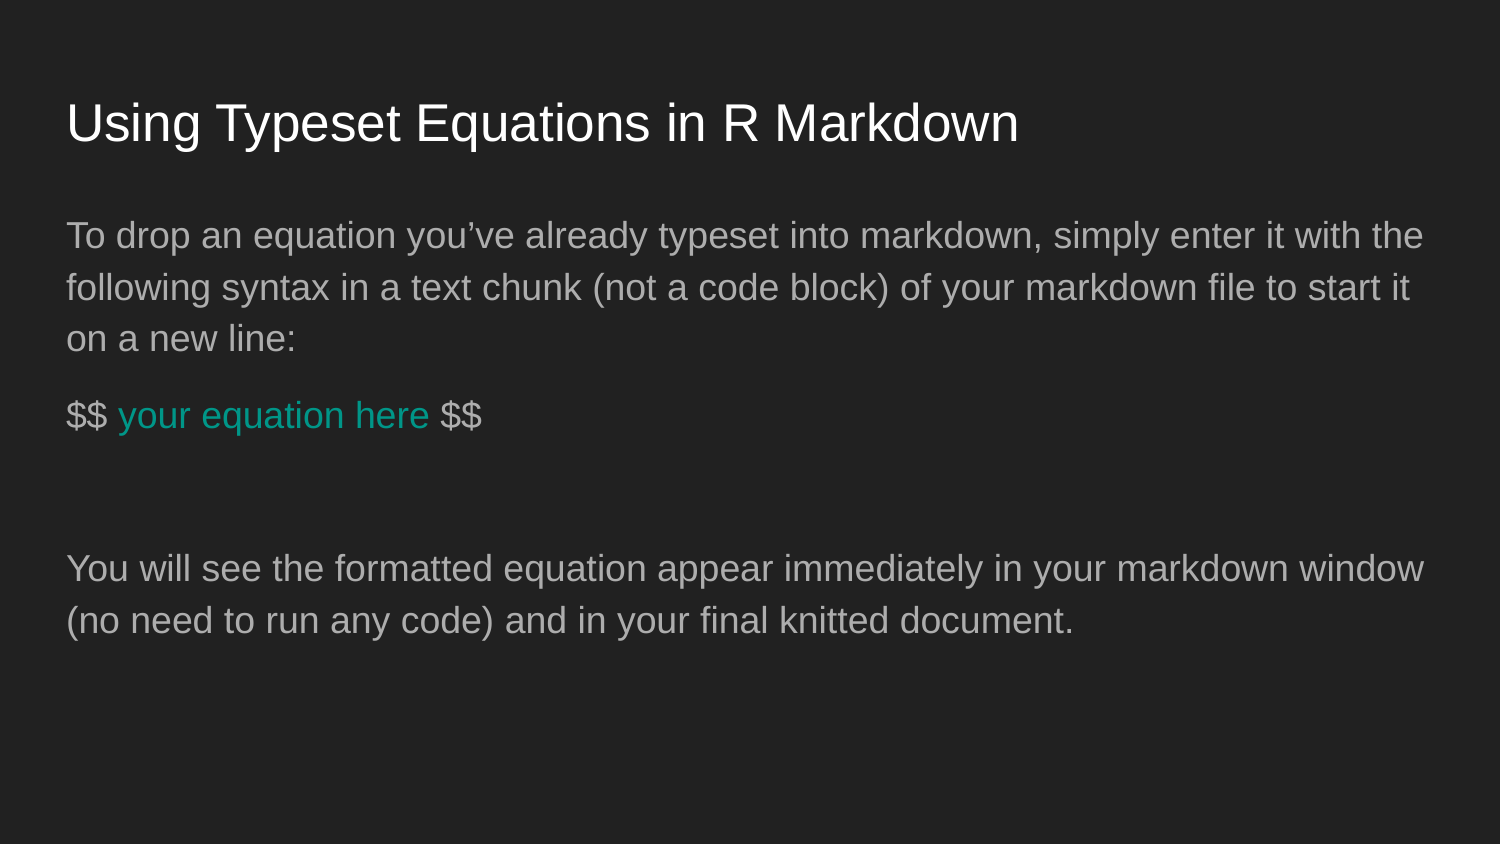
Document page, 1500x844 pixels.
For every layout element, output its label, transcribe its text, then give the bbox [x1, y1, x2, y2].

list To drop an equation you’ve already typeset into markdown, simply enter it with the following syntax in a text chunk (not a code block) of your markdown file to start it on a new line: $$ your equation here $$ You will see the formatted equation appear immediately in your markdown window (no need to run any code) and in your final knitted document. [51, 189, 1449, 750]
title Using Typeset Equations in R Markdown [51, 72, 1449, 167]
